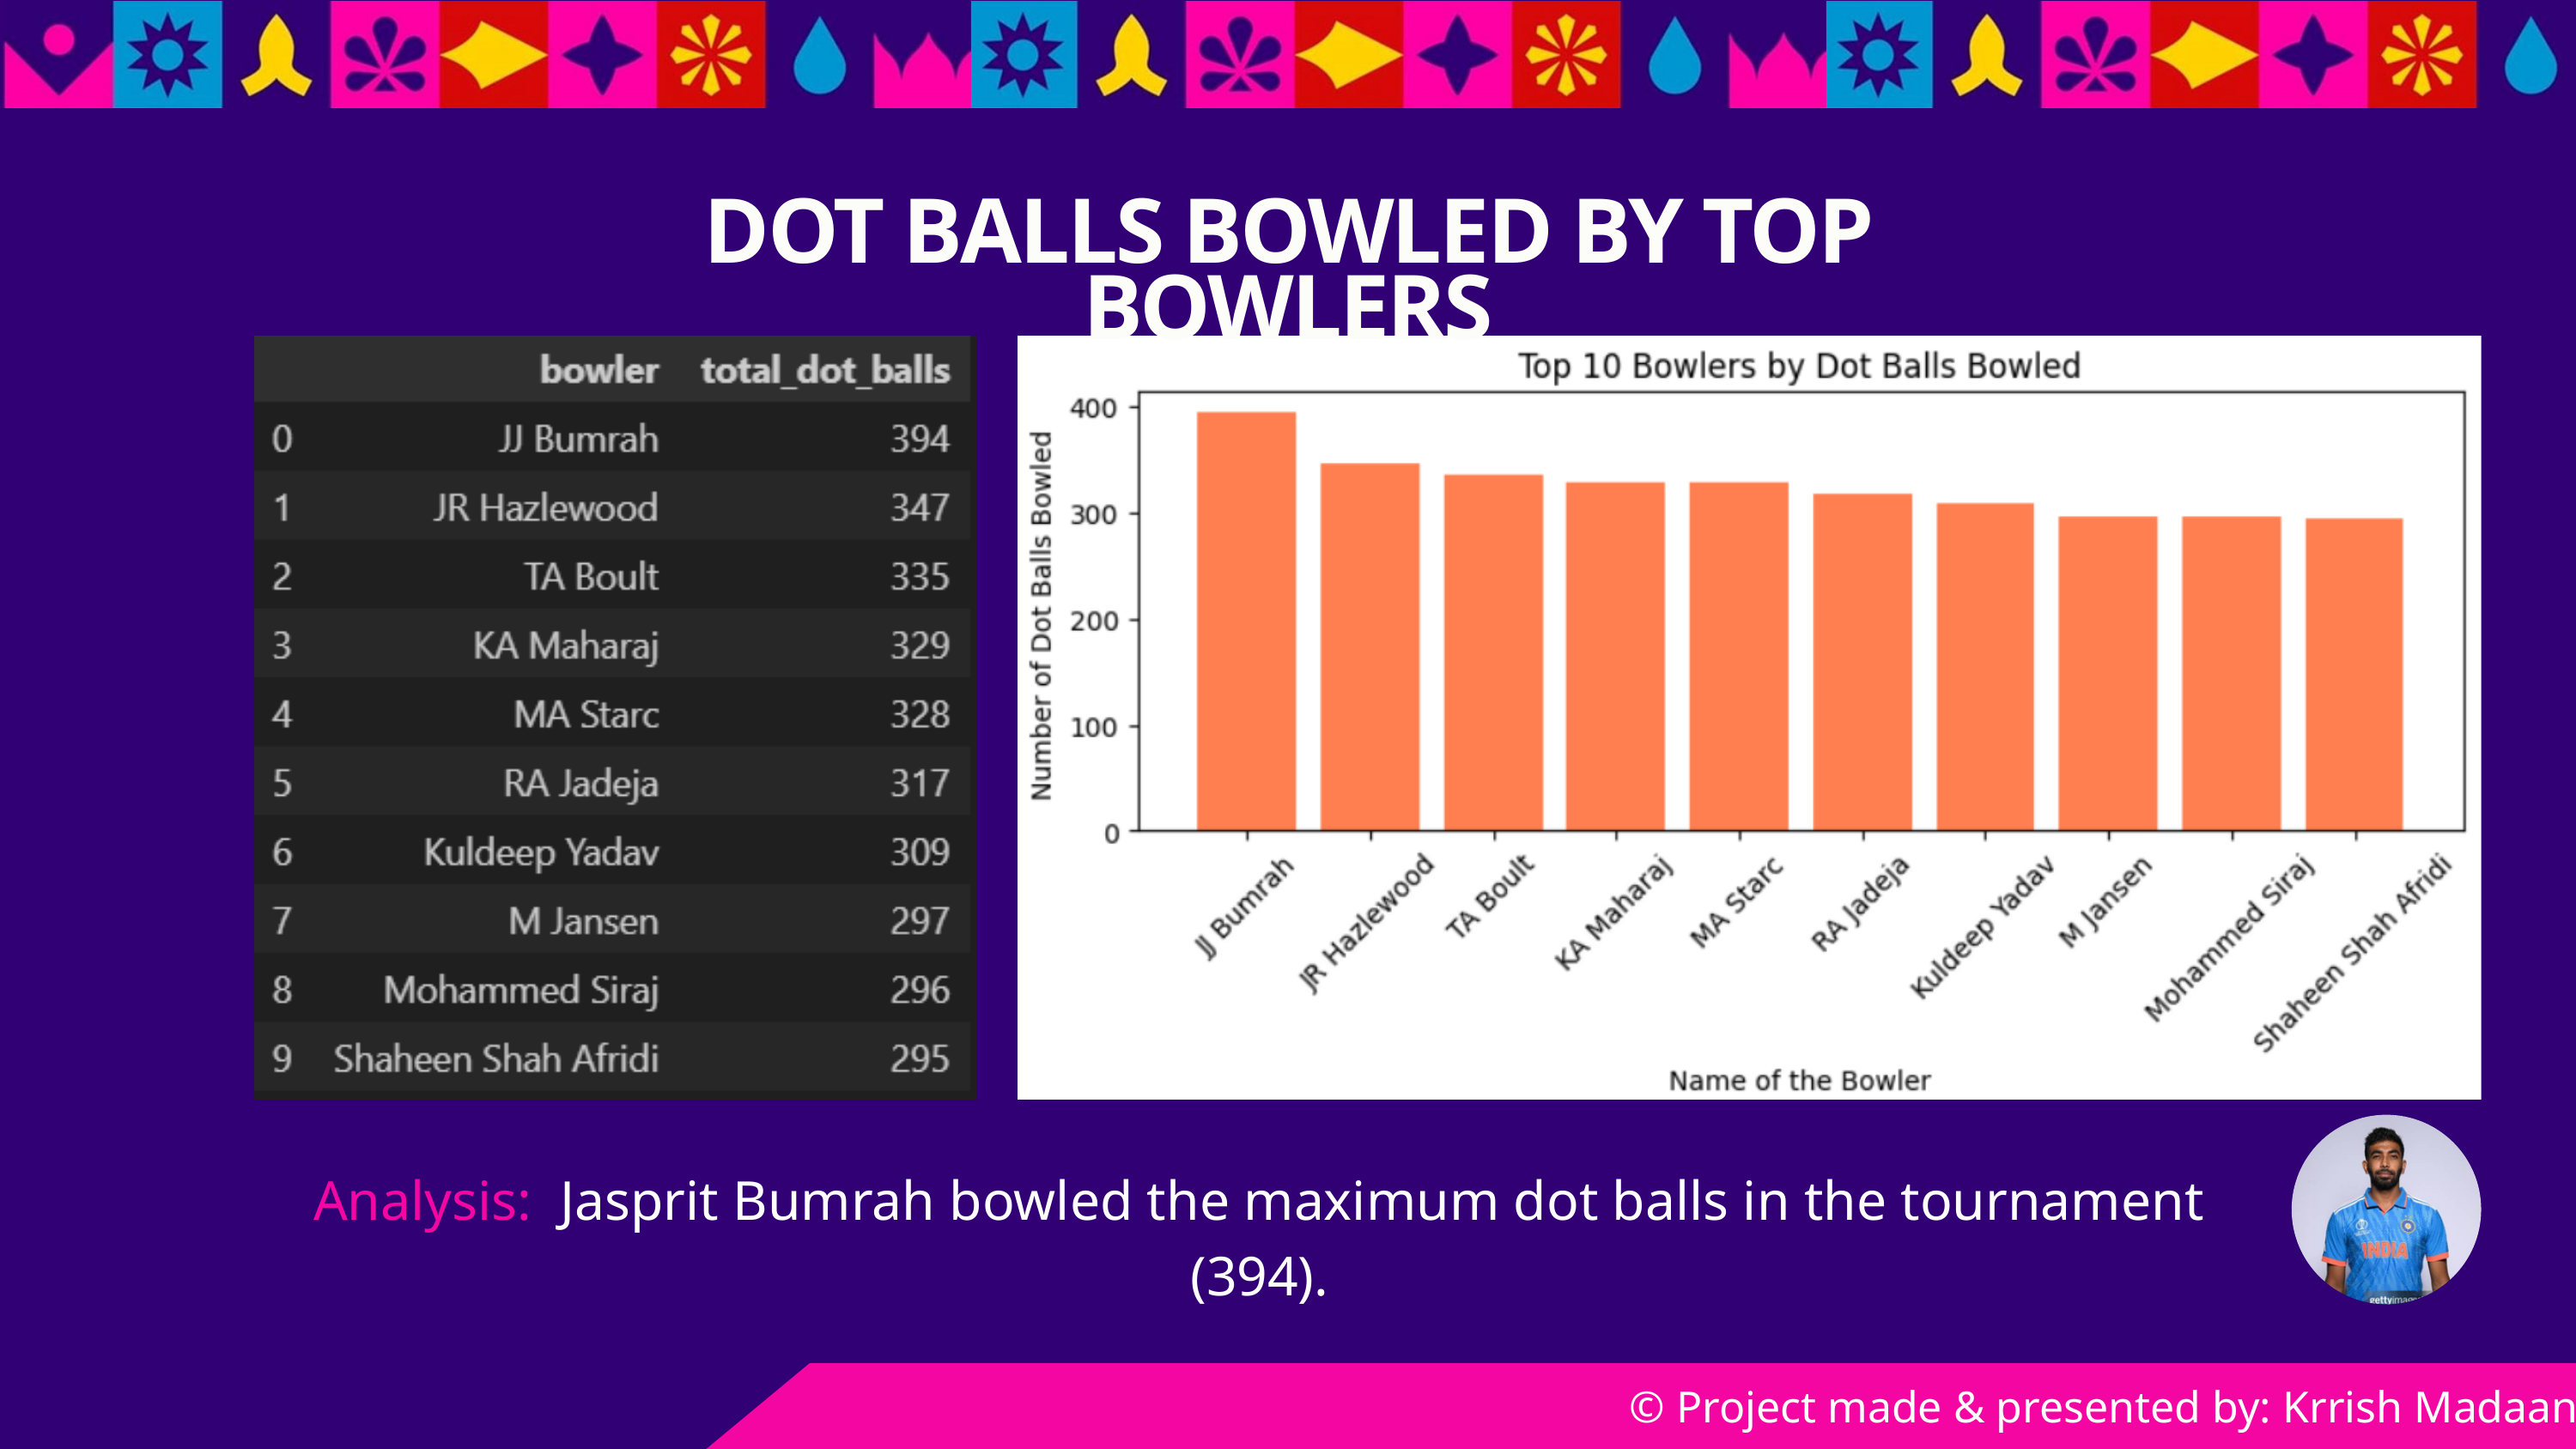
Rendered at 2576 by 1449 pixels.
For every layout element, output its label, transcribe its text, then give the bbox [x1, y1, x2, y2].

text_box DOT BALLS BOWLED BY TOP BOWLERS [543, 204, 2032, 357]
text_box [254, 336, 977, 1100]
text_box [0, 1, 970, 108]
text_box [970, 1, 1826, 108]
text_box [2291, 1114, 2482, 1305]
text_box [701, 1362, 2576, 1449]
text_box [1826, 1, 2576, 108]
text_box Analysis: Jasprit Bumrah bowled the maximum dot balls in the tournament (394). [249, 1155, 2270, 1307]
text_box [1017, 336, 2482, 1100]
